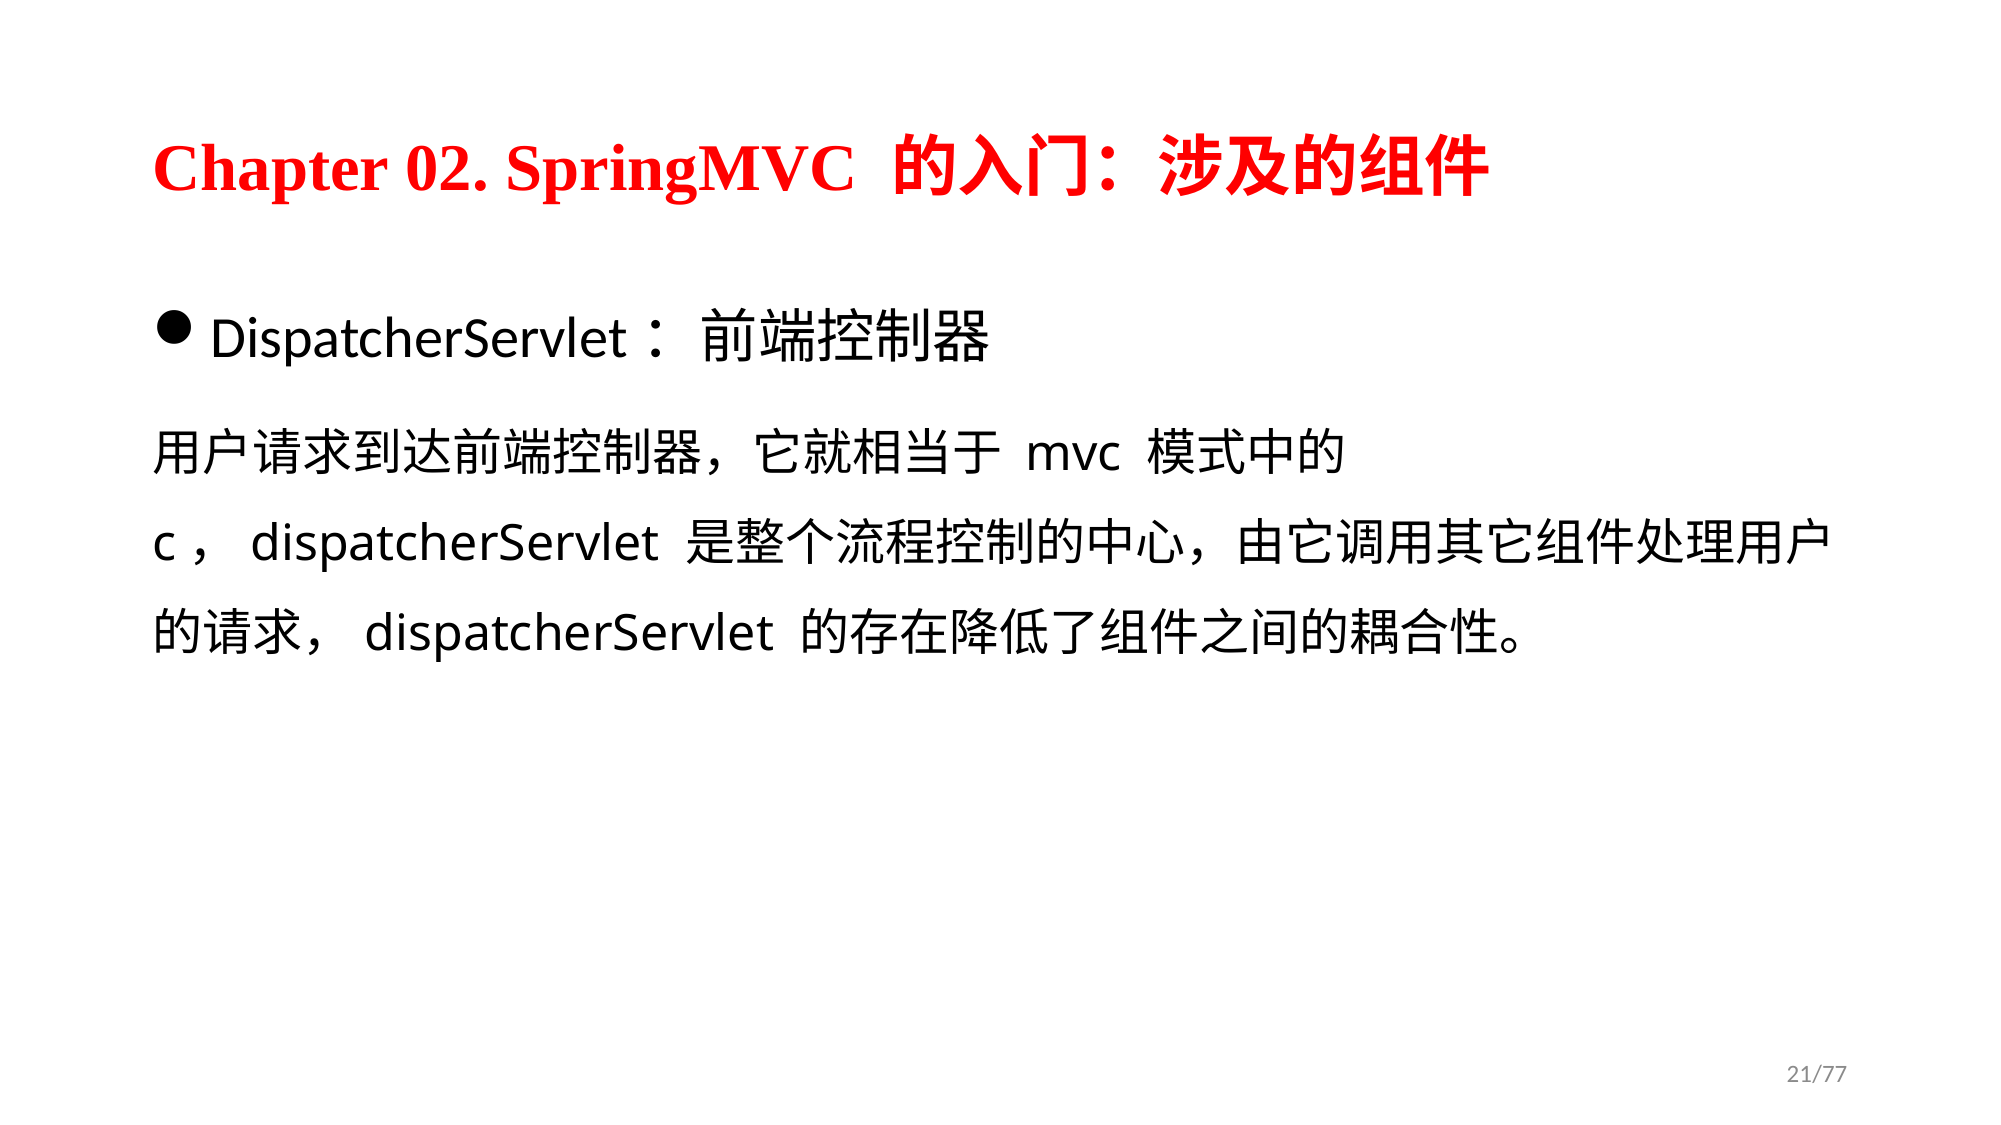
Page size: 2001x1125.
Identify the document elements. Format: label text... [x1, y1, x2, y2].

list DispatcherServlet：前端控制器 用户请求到达前端控制器，它就相当于 mvc 模式中的 c，dispatcherServlet 是整个流程控制的中心，由它调用其它组件处理用户的请求，dispatcherServlet 的存在降低了组件之间的耦合性。 [137, 299, 1863, 1014]
title Chapter 02. SpringMVC 的入门：涉及的组件 [137, 59, 1863, 278]
slide_number [1412, 1042, 1863, 1103]
